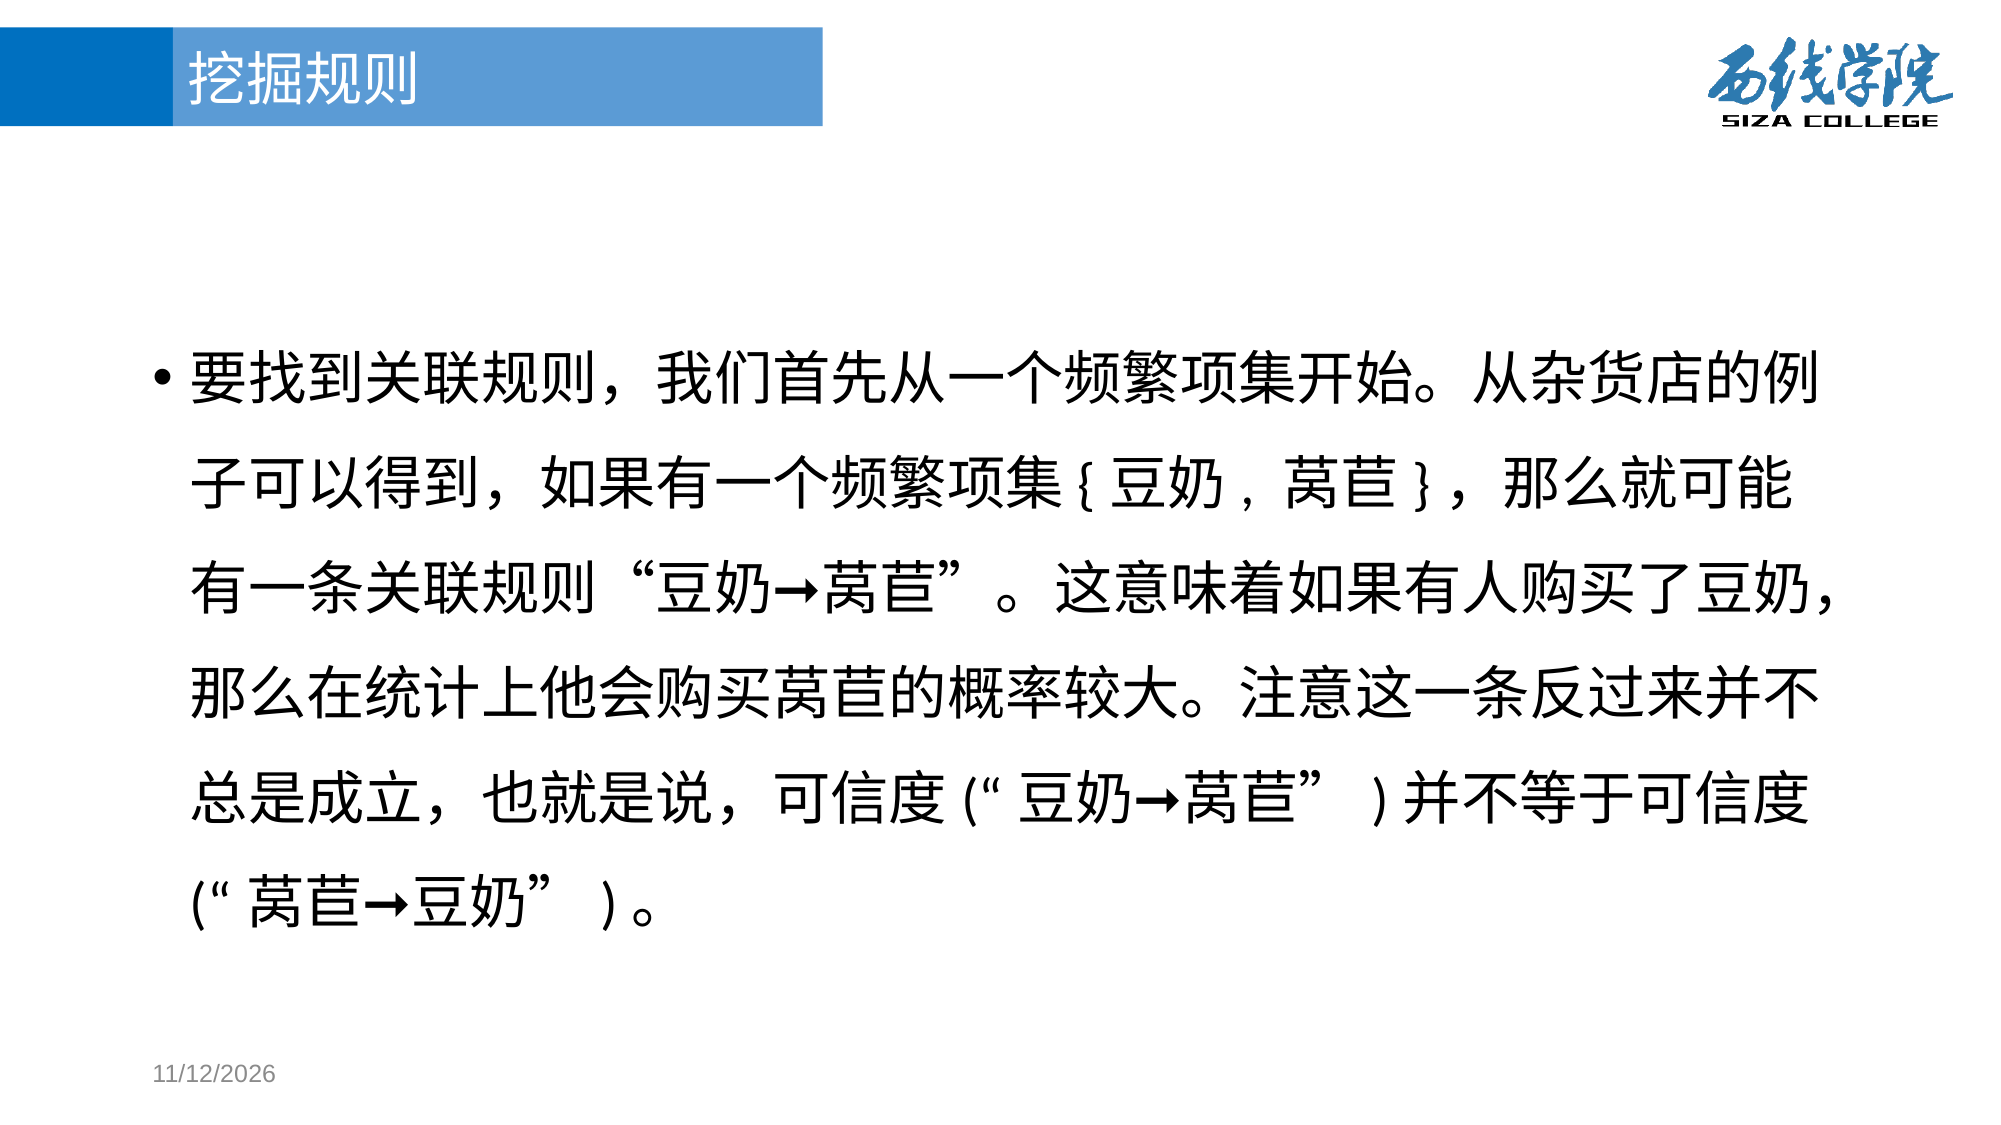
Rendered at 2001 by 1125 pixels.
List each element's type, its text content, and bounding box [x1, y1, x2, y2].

picture [1708, 37, 1953, 127]
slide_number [137, 1042, 588, 1103]
list 要找到关联规则，我们首先从一个频繁项集开始。从杂货店的例子可以得到，如果有一个频繁项集{豆奶, 莴苣}，那么就可能有一条关联规则“豆奶➞莴苣”。这意味着如果有人购买了豆奶，那么在统计上他会购买莴苣的概率较大。注意这一条反过来并不总是成立，也就是说，可信度(“豆奶➞莴苣”)并不等于可信度(“莴苣➞豆奶”)。 [137, 299, 1863, 1014]
title 挖掘规则 [172, 34, 1260, 130]
